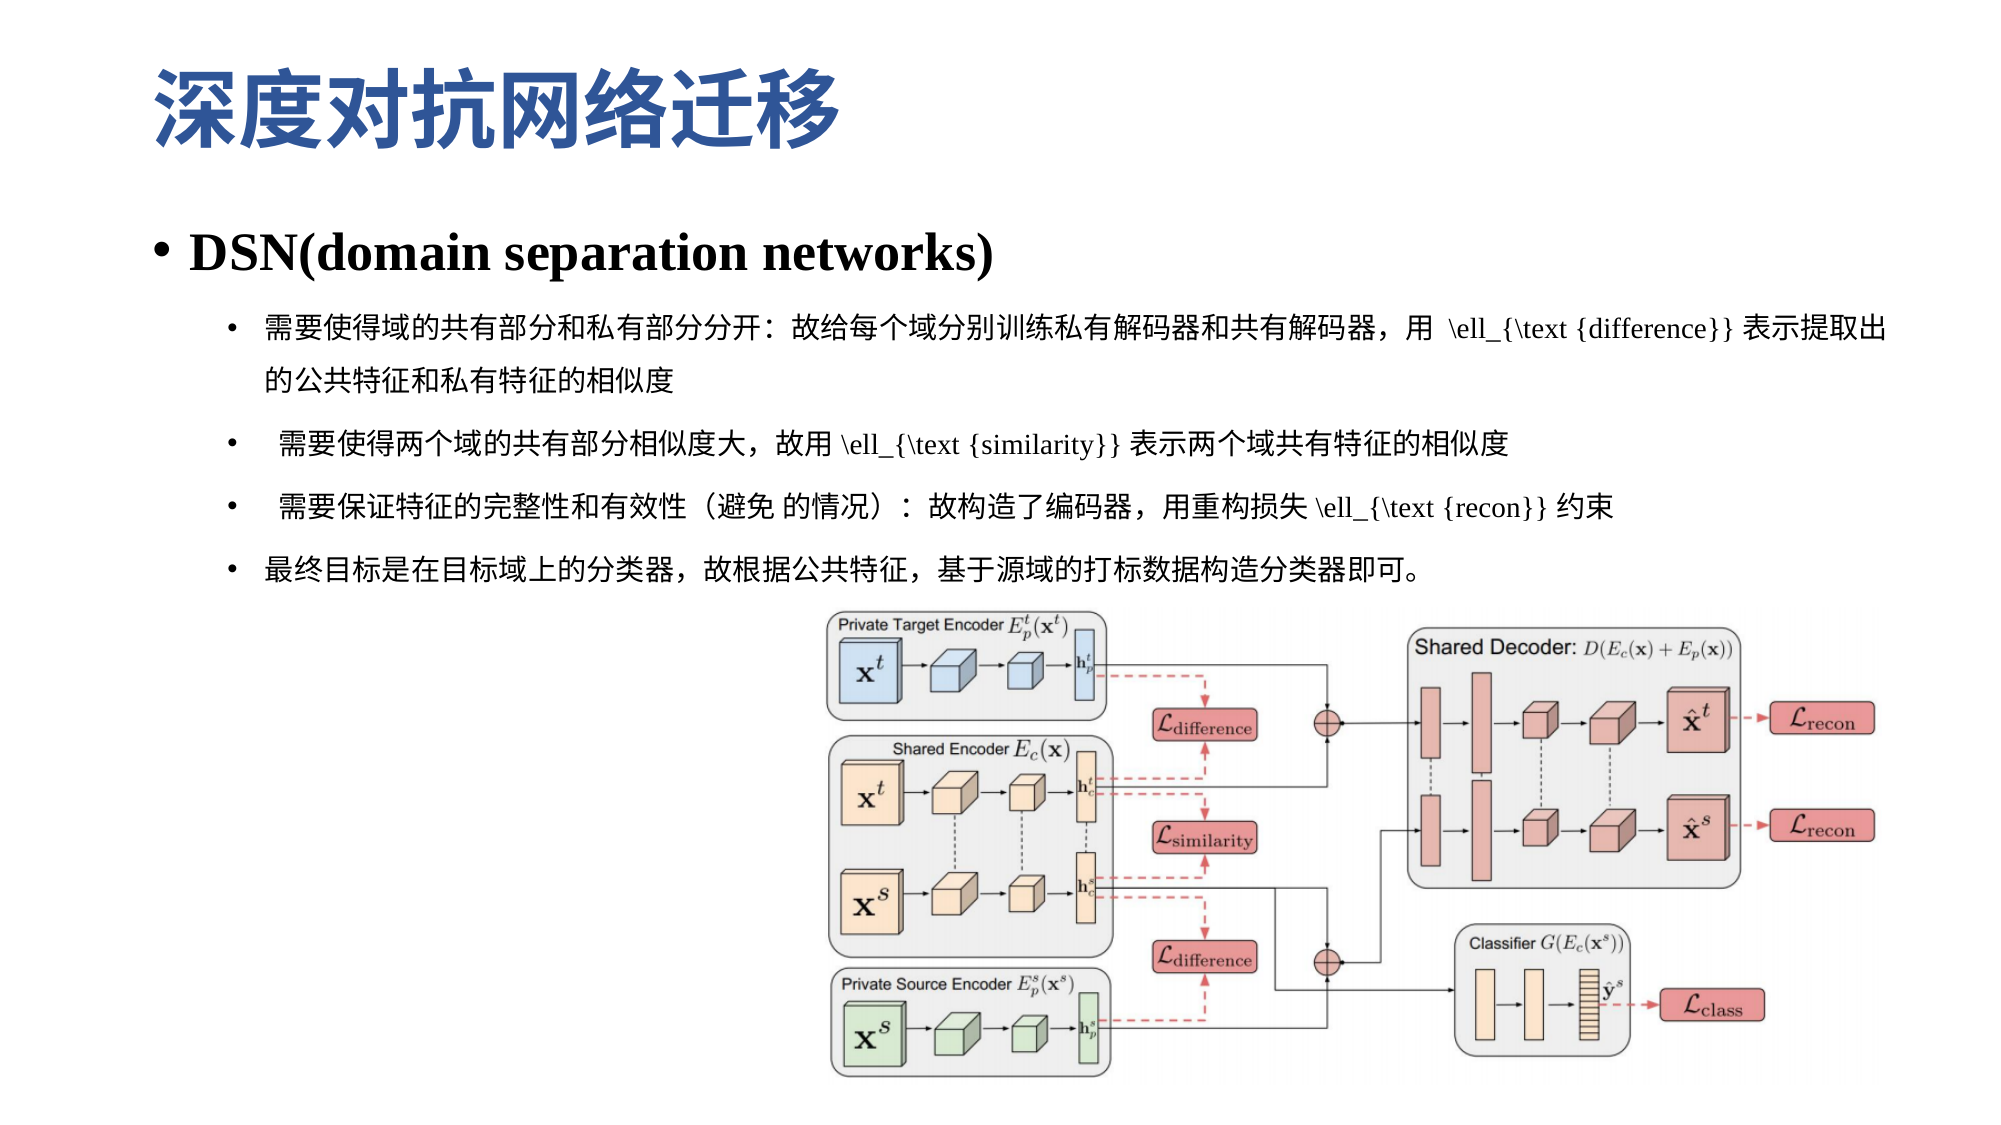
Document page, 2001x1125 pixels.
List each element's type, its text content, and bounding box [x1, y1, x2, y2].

title 深度对抗网络迁移 [137, 59, 1863, 169]
list DSN(domain separation networks) 需要使得域的共有部分和私有部分分开：故给每个域分别训练私有解码器和共有解码器，用 \ell_{\text {difference}}表示提取出的公共特征和私有特征的相似度 需要使得两个域的共有部分相似度大，故用\ell_{\text {similarity}}表示两个域共有特征的相似度 需要保证特征的完整性和有效性（避免 的情况）：故构造了编码器，用重构损失\ell_{\text {recon}}约束 最终目标是在目标域上的分类器，故根据公共特征，基于源域的打标数据构造分类器即可。 [137, 176, 1932, 1066]
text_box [990, 547, 1010, 577]
picture [796, 593, 1932, 1090]
